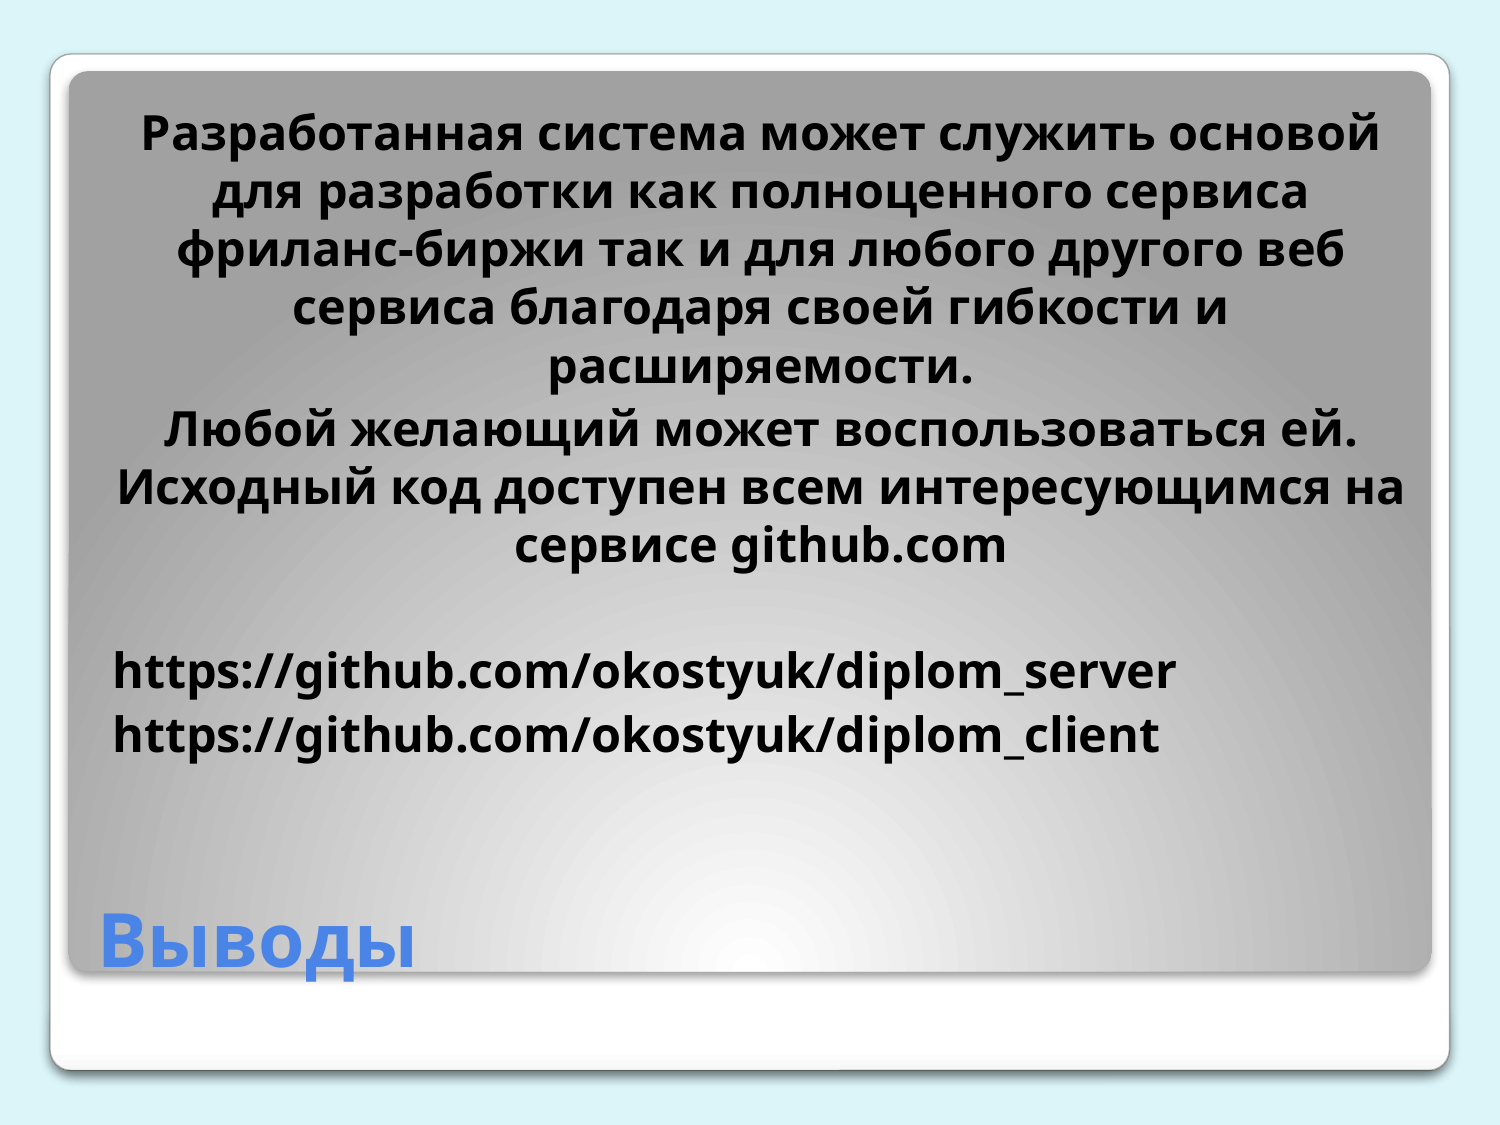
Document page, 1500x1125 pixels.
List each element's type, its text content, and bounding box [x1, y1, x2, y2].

list Разработанная система может служить основой для разработки как полноценного сервиса фриланс-биржи так и для любого другого веб сервиса благодаря своей гибкости и расширяемости. Любой желающий может воспользоваться ей. Исходный код доступен всем интересующимся на сервисе github.com https://github.com/okostyuk/diplom_server https://github.com/okostyuk/diplom_client [82, 86, 1425, 774]
title Выводы [82, 817, 1425, 990]
